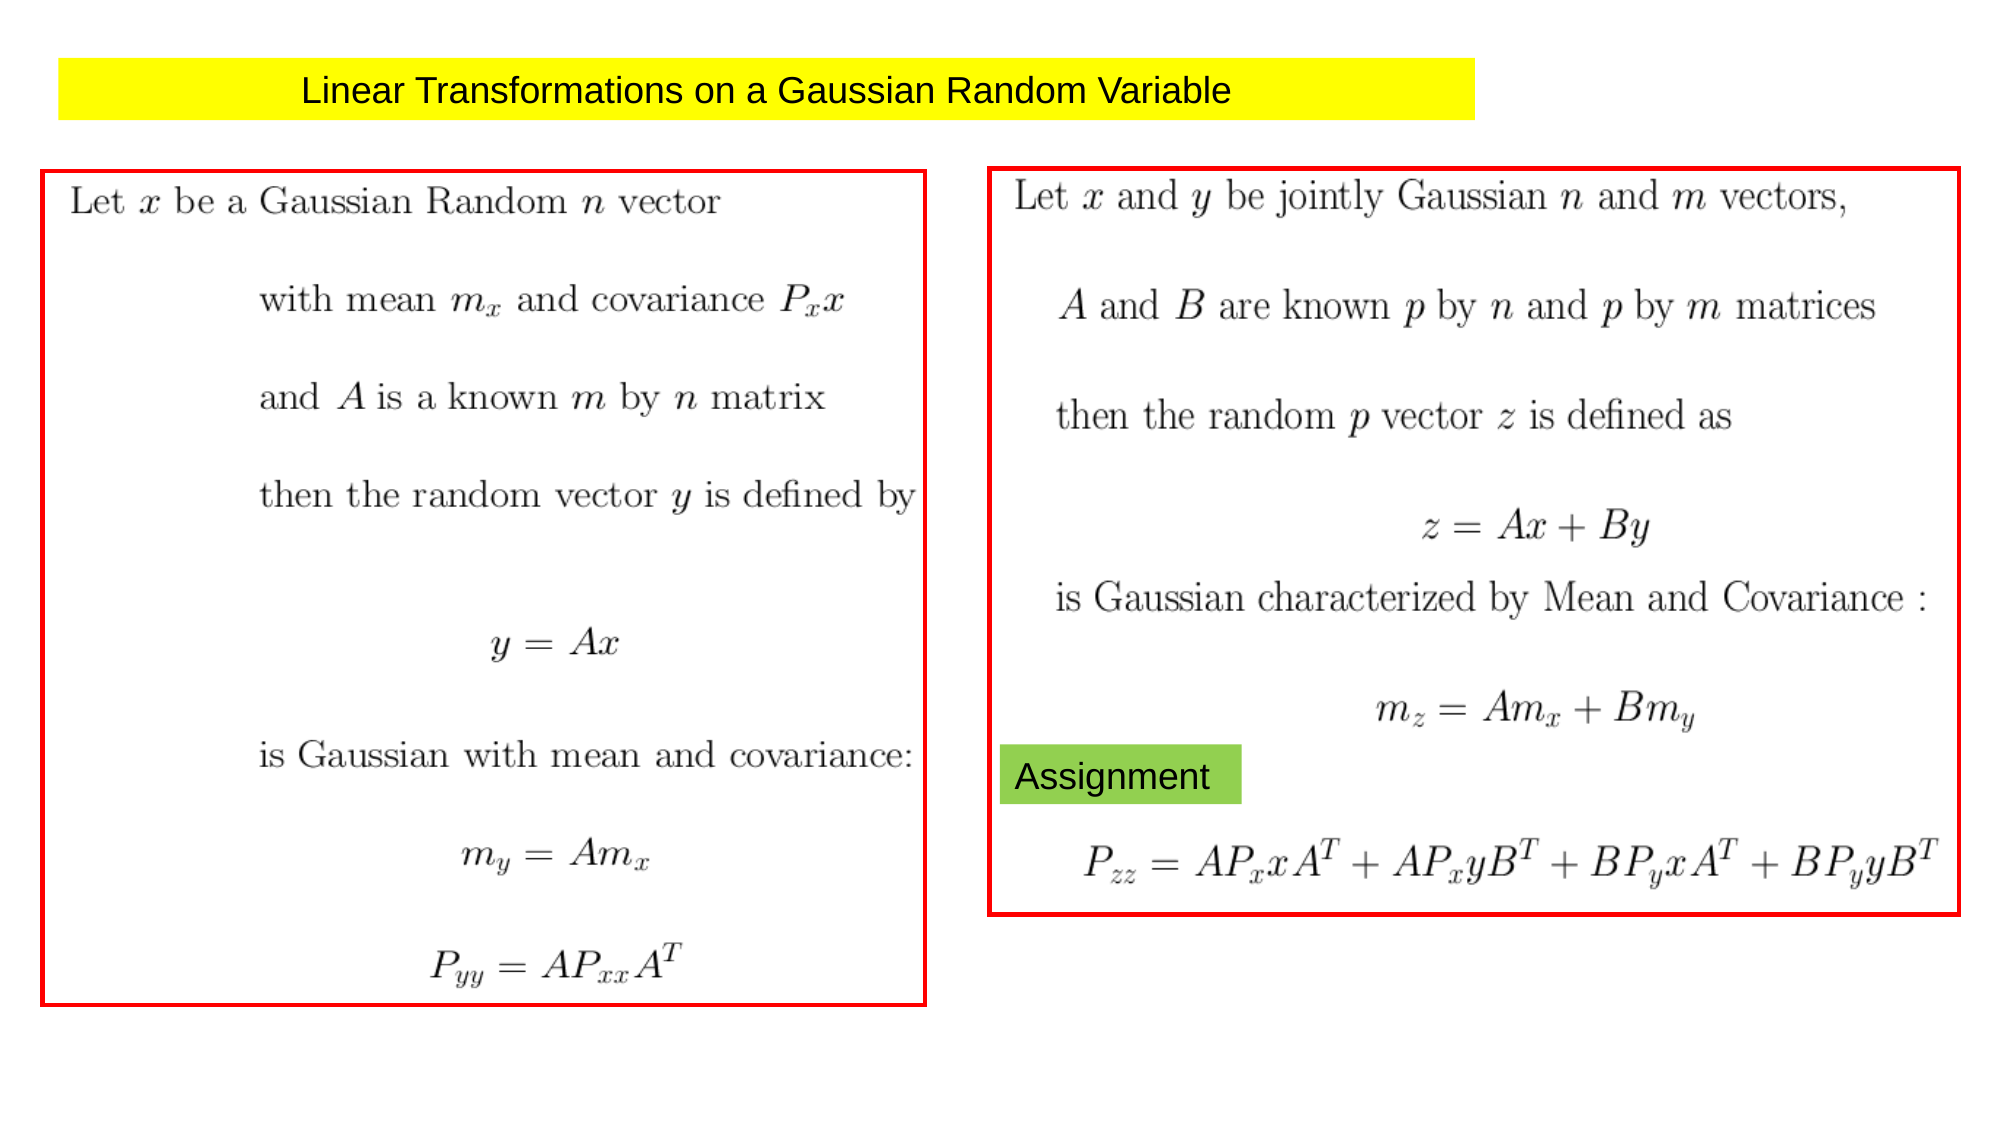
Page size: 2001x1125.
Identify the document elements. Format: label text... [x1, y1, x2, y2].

picture [45, 173, 923, 1003]
picture [991, 170, 1957, 913]
title Linear Transformations on a Gaussian Random Variable [58, 57, 1475, 121]
